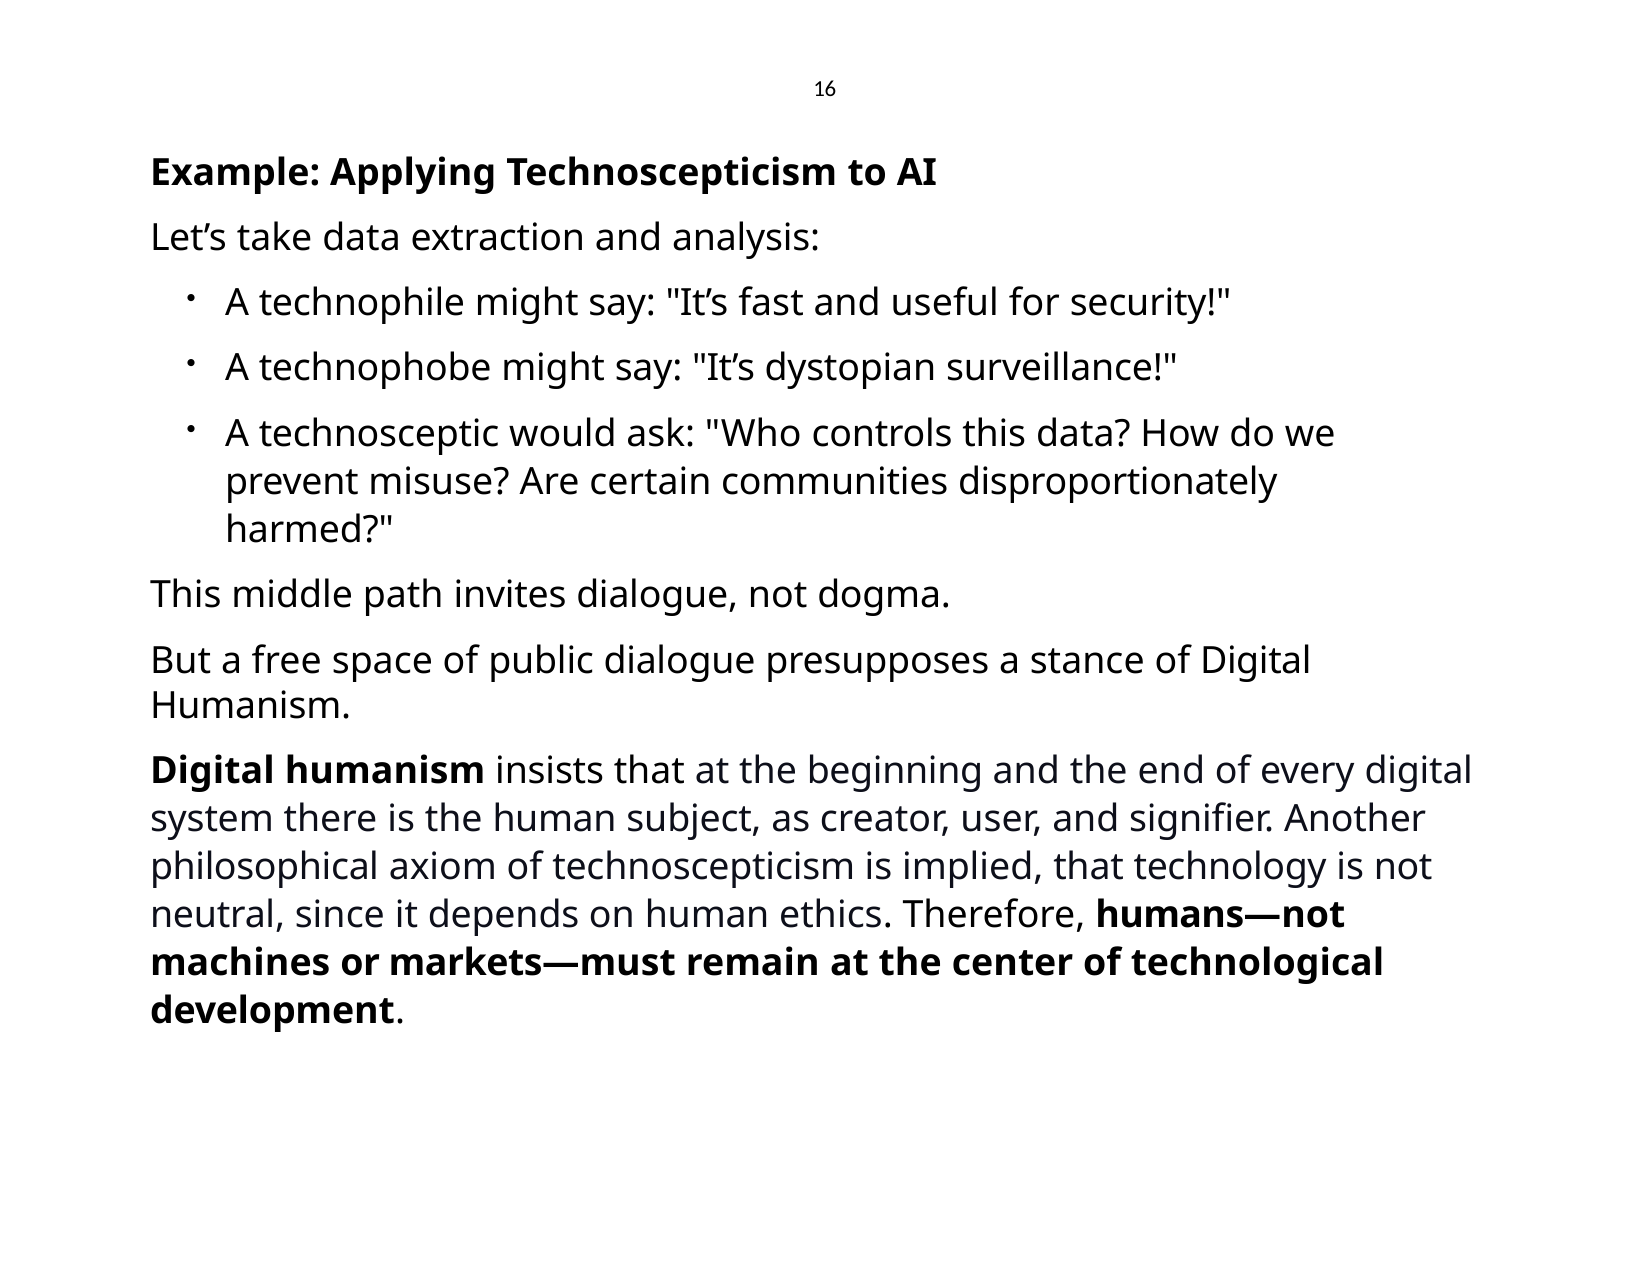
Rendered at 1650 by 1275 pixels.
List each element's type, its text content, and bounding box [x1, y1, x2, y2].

text_box 16 [811, 71, 839, 101]
text_box Example: Applying Technoscepticism to AI Let’s take data extraction and analysis: A technophile might say: "It’s fast and useful for security!" A technophobe might say: "It’s dystopian surveillance!" A technosceptic would ask: "Who controls this data? How do we prevent misuse? Are certain communities disproportionately harmed?" This middle path invites dialogue, not dogma. But a free space of public dialogue presupposes a stance of Digital Humanism. Digital humanism insists that at the beginning and the end of every digital system there is the human subject, as creator, user, and signifier. Another philosophical axiom of technoscepticism is implied, that technology is not neutral, since it depends on human ethics. Therefore, humans—not machines or markets—must remain at the center of technological development. [147, 125, 1476, 1032]
